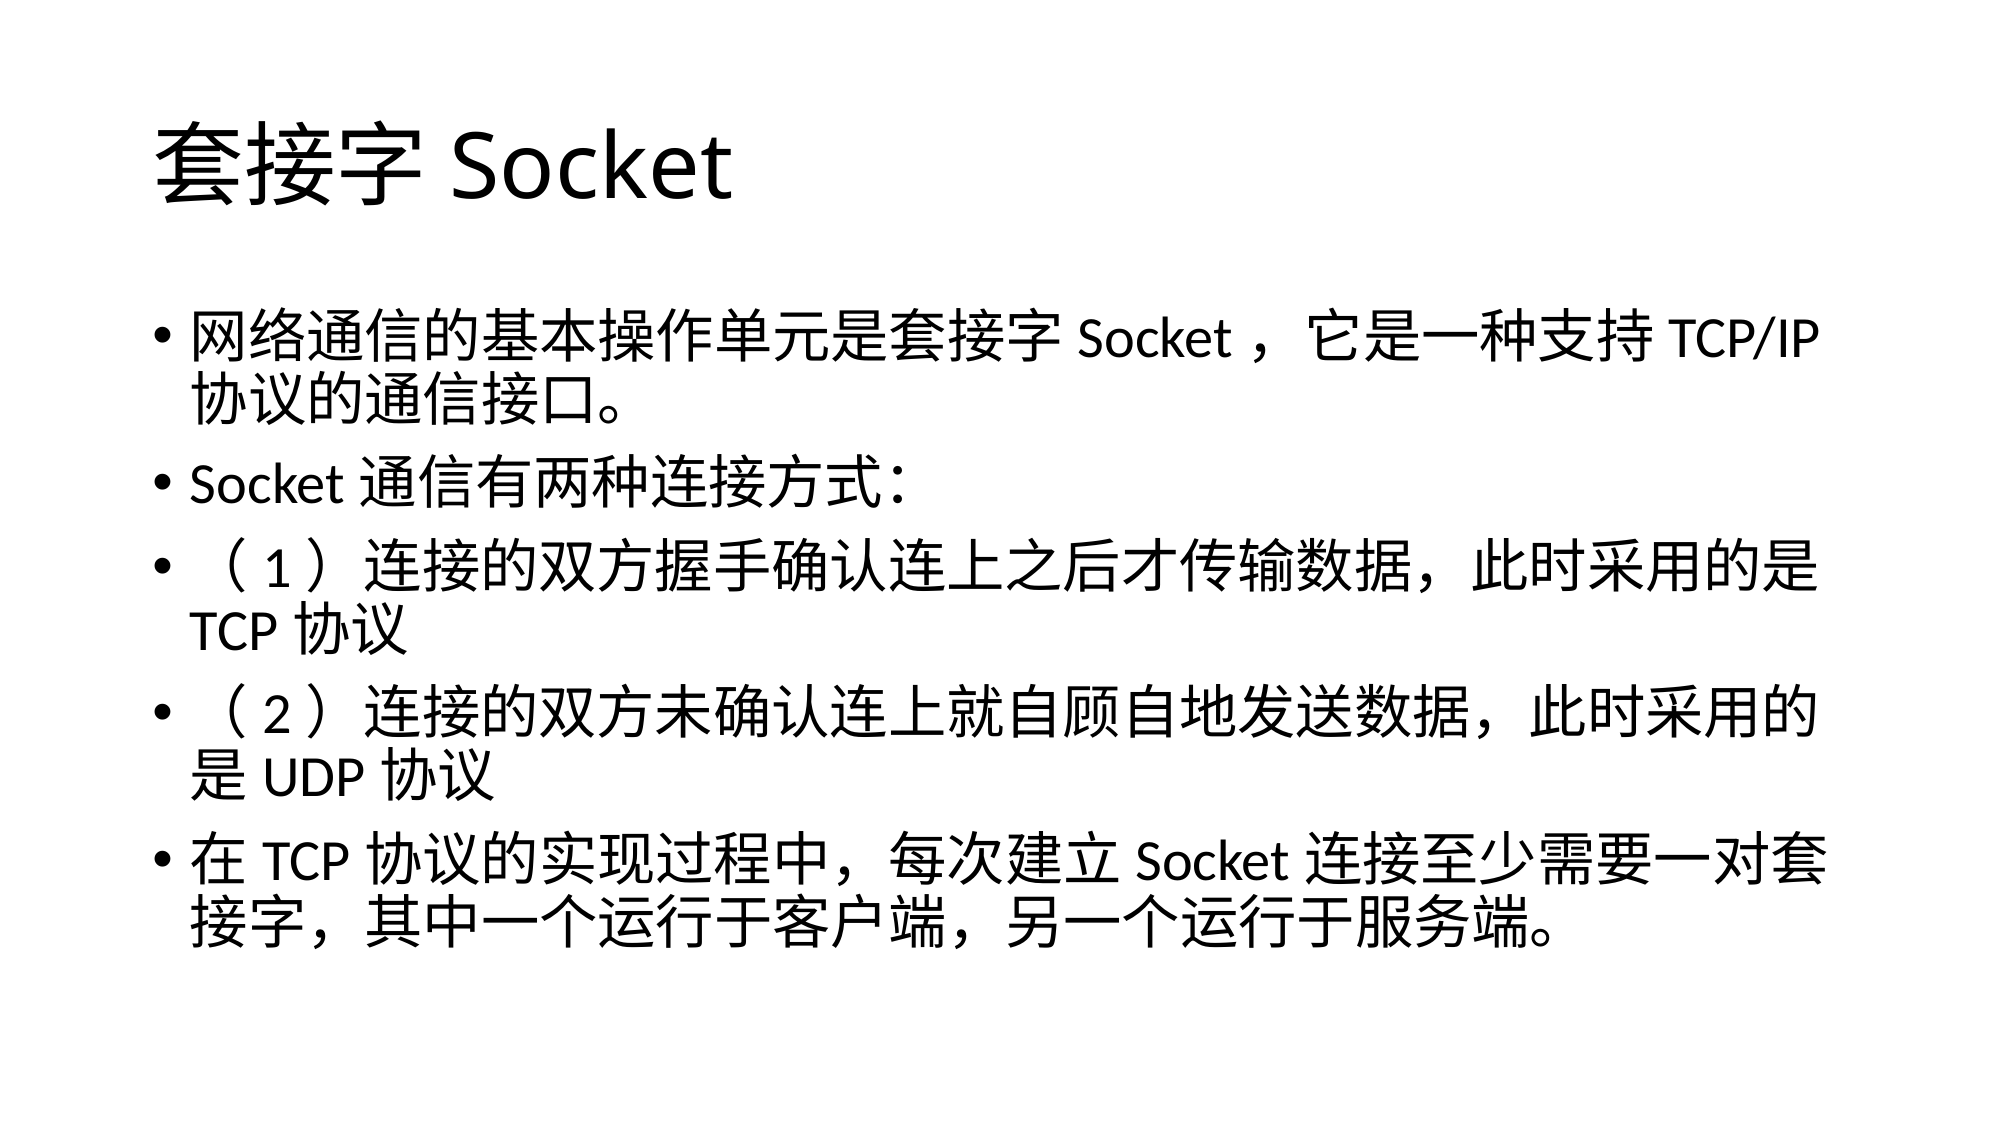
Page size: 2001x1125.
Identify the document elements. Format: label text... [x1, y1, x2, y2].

title 套接字Socket [137, 59, 1863, 278]
list 网络通信的基本操作单元是套接字Socket，它是一种支持TCP/IP协议的通信接口。 Socket通信有两种连接方式： （1）连接的双方握手确认连上之后才传输数据，此时采用的是TCP协议 （2）连接的双方未确认连上就自顾自地发送数据，此时采用的是UDP协议 在TCP协议的实现过程中，每次建立Socket连接至少需要一对套接字，其中一个运行于客户端，另一个运行于服务端。 [137, 299, 1863, 1014]
